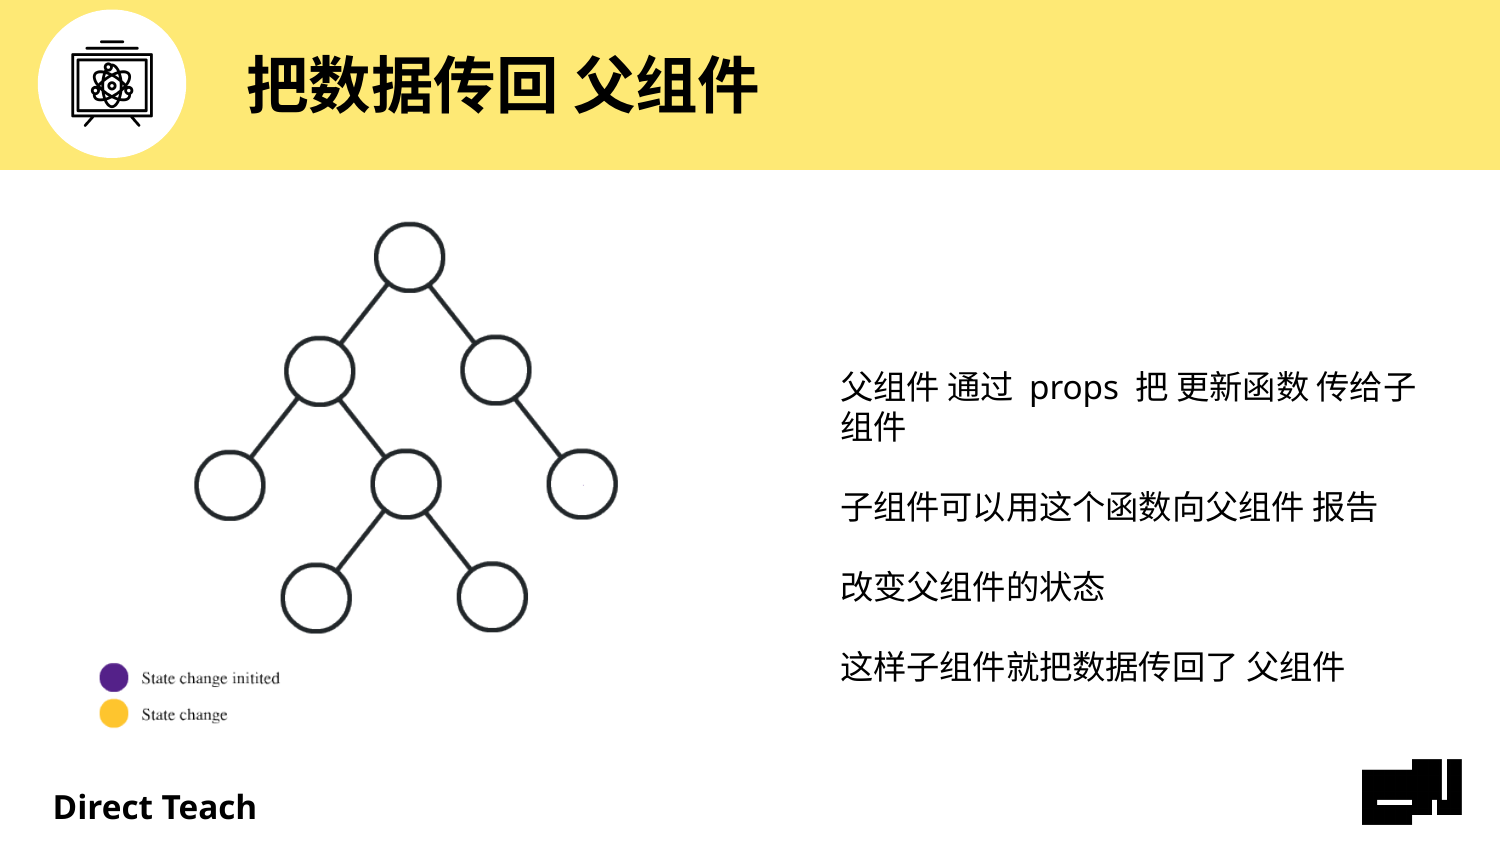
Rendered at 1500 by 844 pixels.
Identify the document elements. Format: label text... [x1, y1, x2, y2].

picture [1362, 759, 1462, 825]
list 父组件 通过 props 把 更新函数 传给子组件 子组件可以用这个函数向父组件 报告 改变父组件的状态 这样子组件就把数据传回了 父组件 [750, 351, 1458, 615]
picture [74, 183, 742, 761]
title 把数据传回 父组件 [231, 9, 1463, 158]
picture [67, 38, 157, 129]
